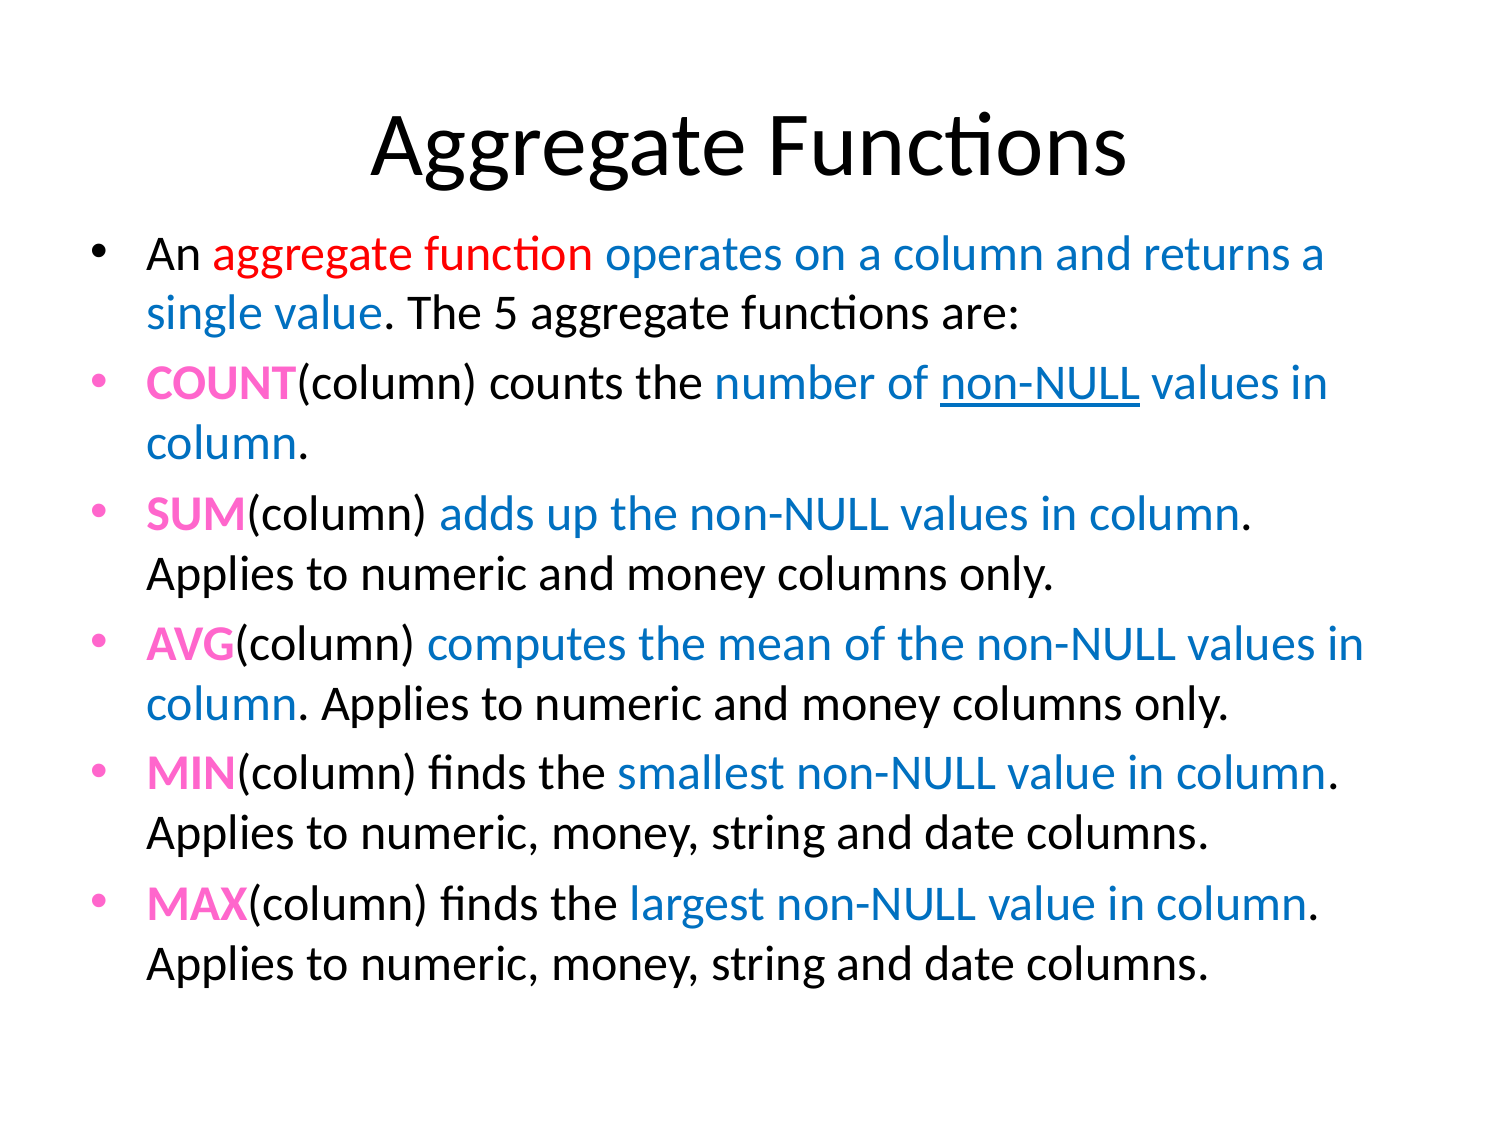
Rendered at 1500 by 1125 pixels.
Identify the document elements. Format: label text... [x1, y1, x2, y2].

list An aggregate function operates on a column and returns a single value. The 5 aggregate functions are: COUNT(column) counts the number of non-NULL values in column. SUM(column) adds up the non-NULL values in column. Applies to numeric and money columns only. AVG(column) computes the mean of the non-NULL values in column. Applies to numeric and money columns only. MIN(column) finds the smallest non-NULL value in column. Applies to numeric, money, string and date columns. MAX(column) finds the largest non-NULL value in column. Applies to numeric, money, string and date columns. [75, 212, 1425, 1100]
title Aggregate Functions [75, 45, 1425, 212]
